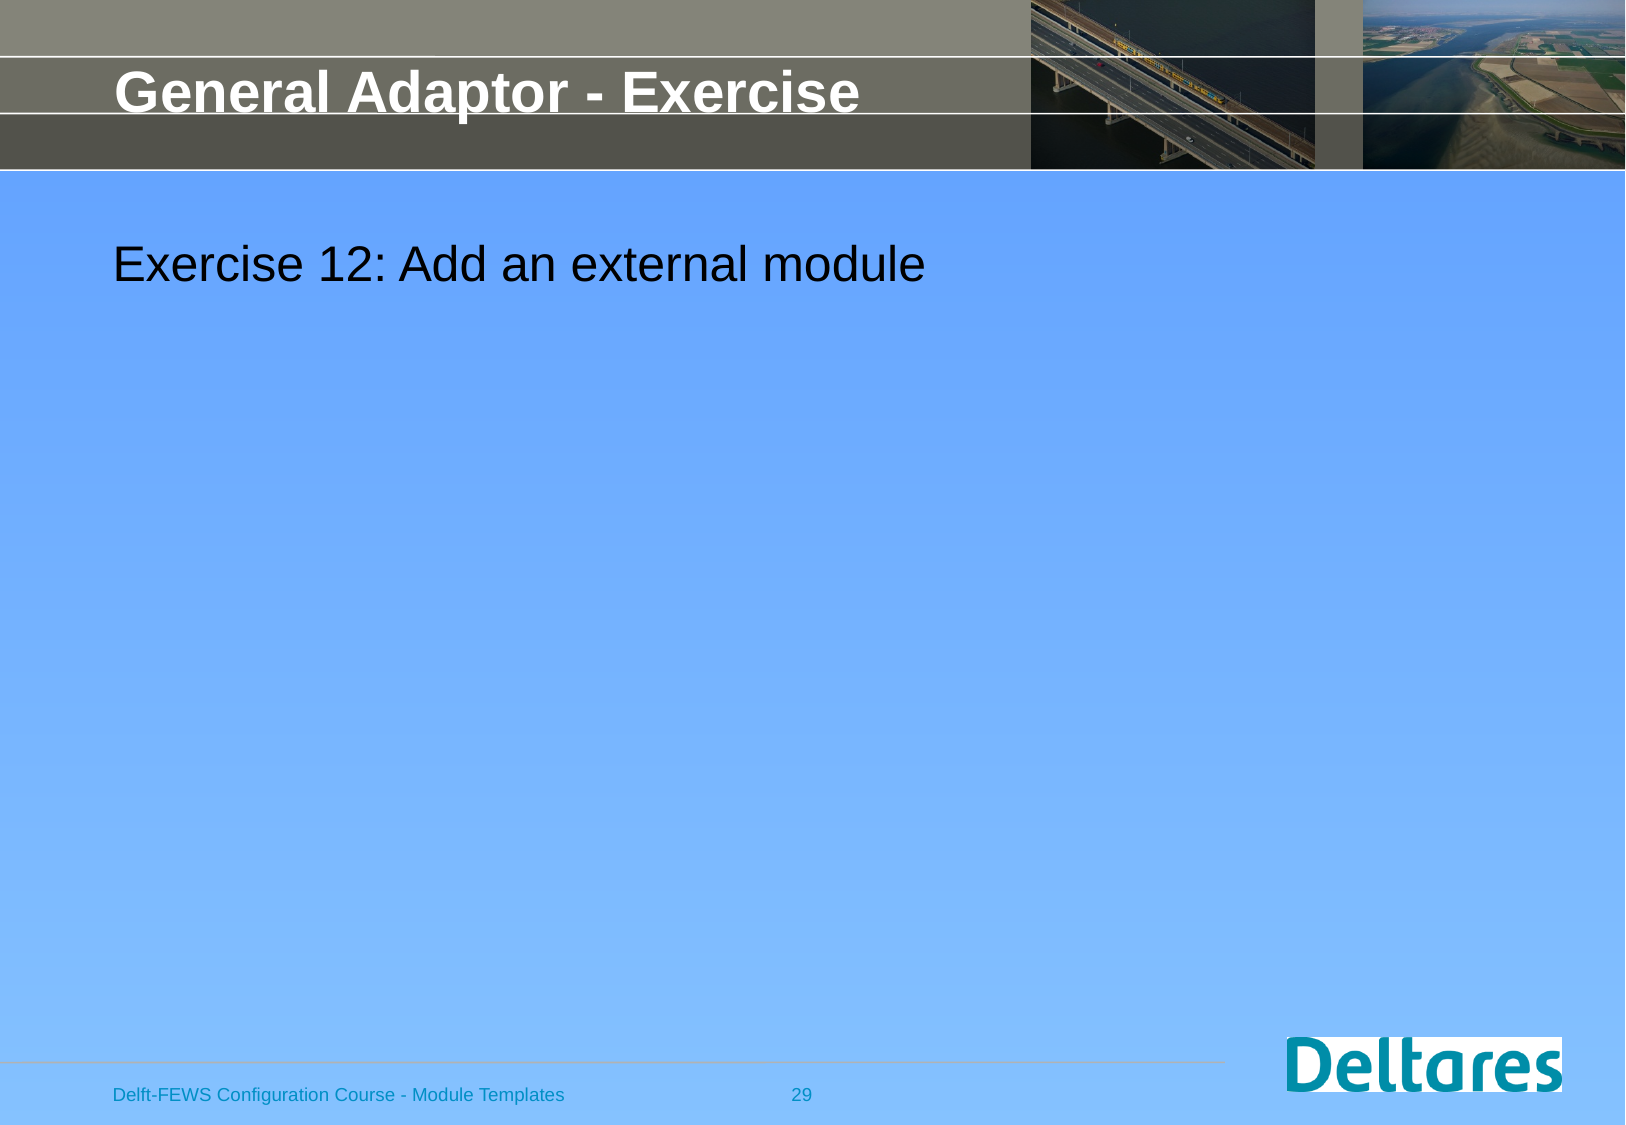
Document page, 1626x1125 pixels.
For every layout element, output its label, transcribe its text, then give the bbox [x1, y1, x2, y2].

picture [1031, 0, 1315, 56]
list Exercise 12: Add an external module [112, 243, 1543, 949]
slide_number 29 [735, 1085, 813, 1125]
footer Delft-FEWS Configuration Course - Module Templates [112, 1085, 683, 1125]
picture [1363, 0, 1626, 171]
picture [1287, 1037, 1562, 1092]
title General Adaptor - Exercise [99, 60, 1475, 188]
